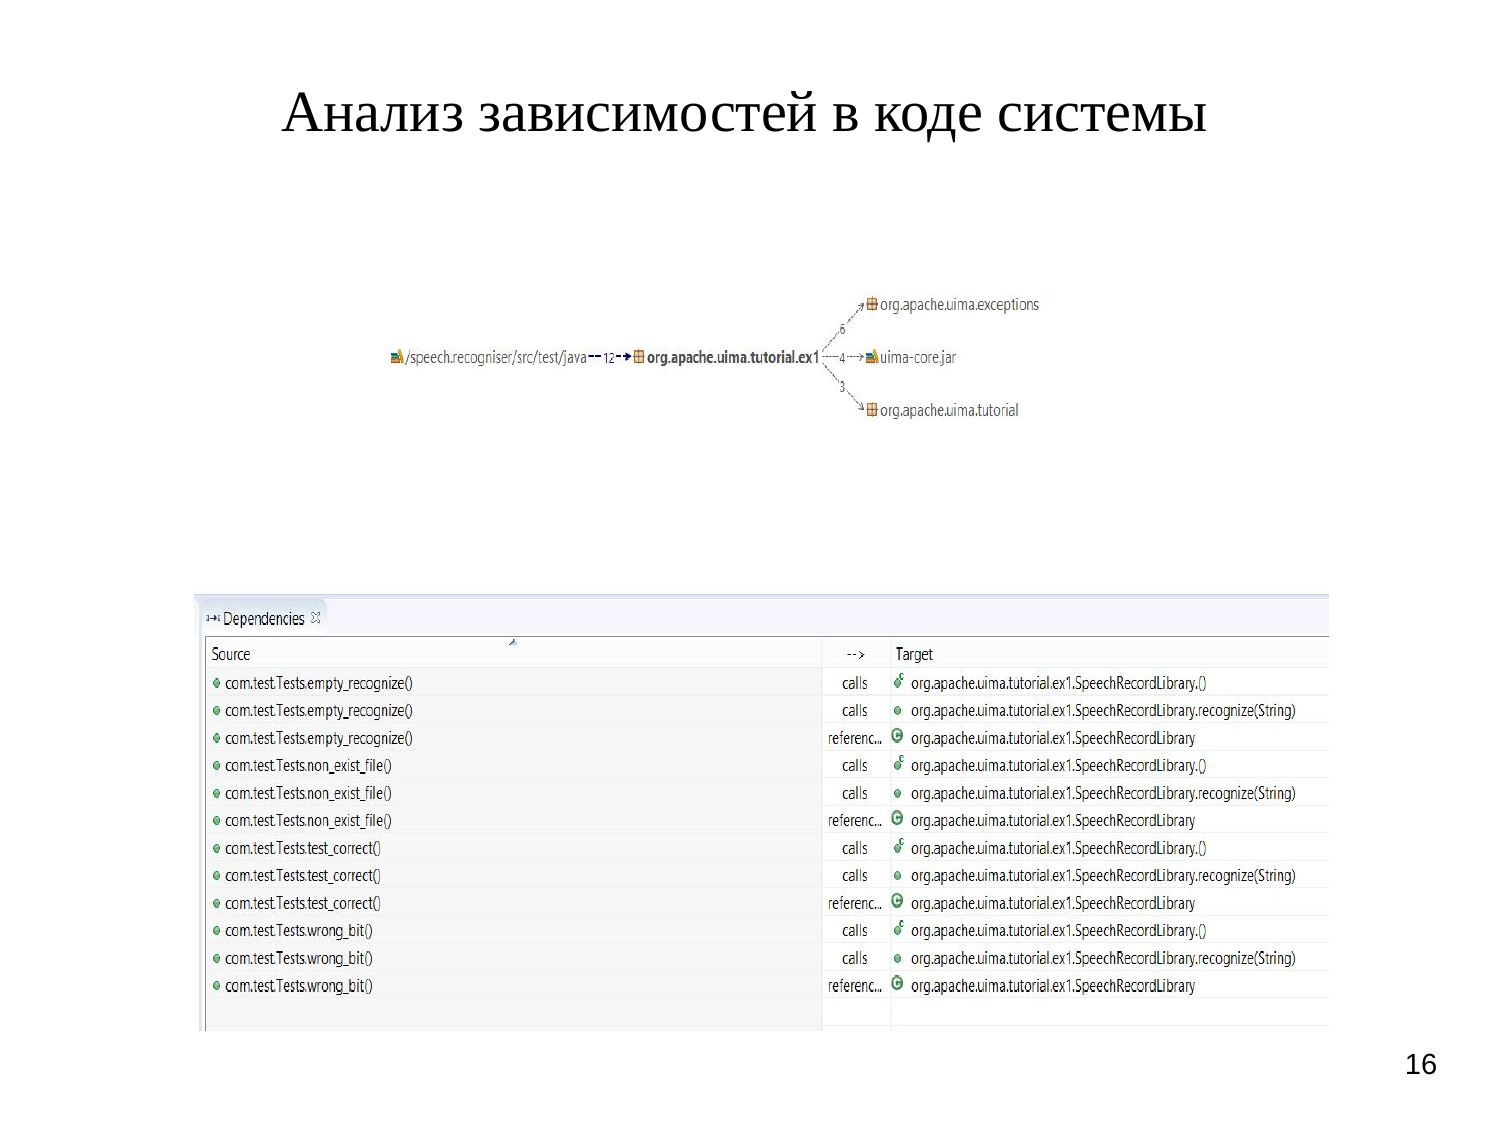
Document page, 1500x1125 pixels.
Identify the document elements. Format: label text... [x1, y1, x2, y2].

title Анализ зависимостей в коде системы [53, 58, 1451, 184]
slide_number 16 [1389, 1019, 1480, 1106]
picture [194, 219, 1329, 1032]
